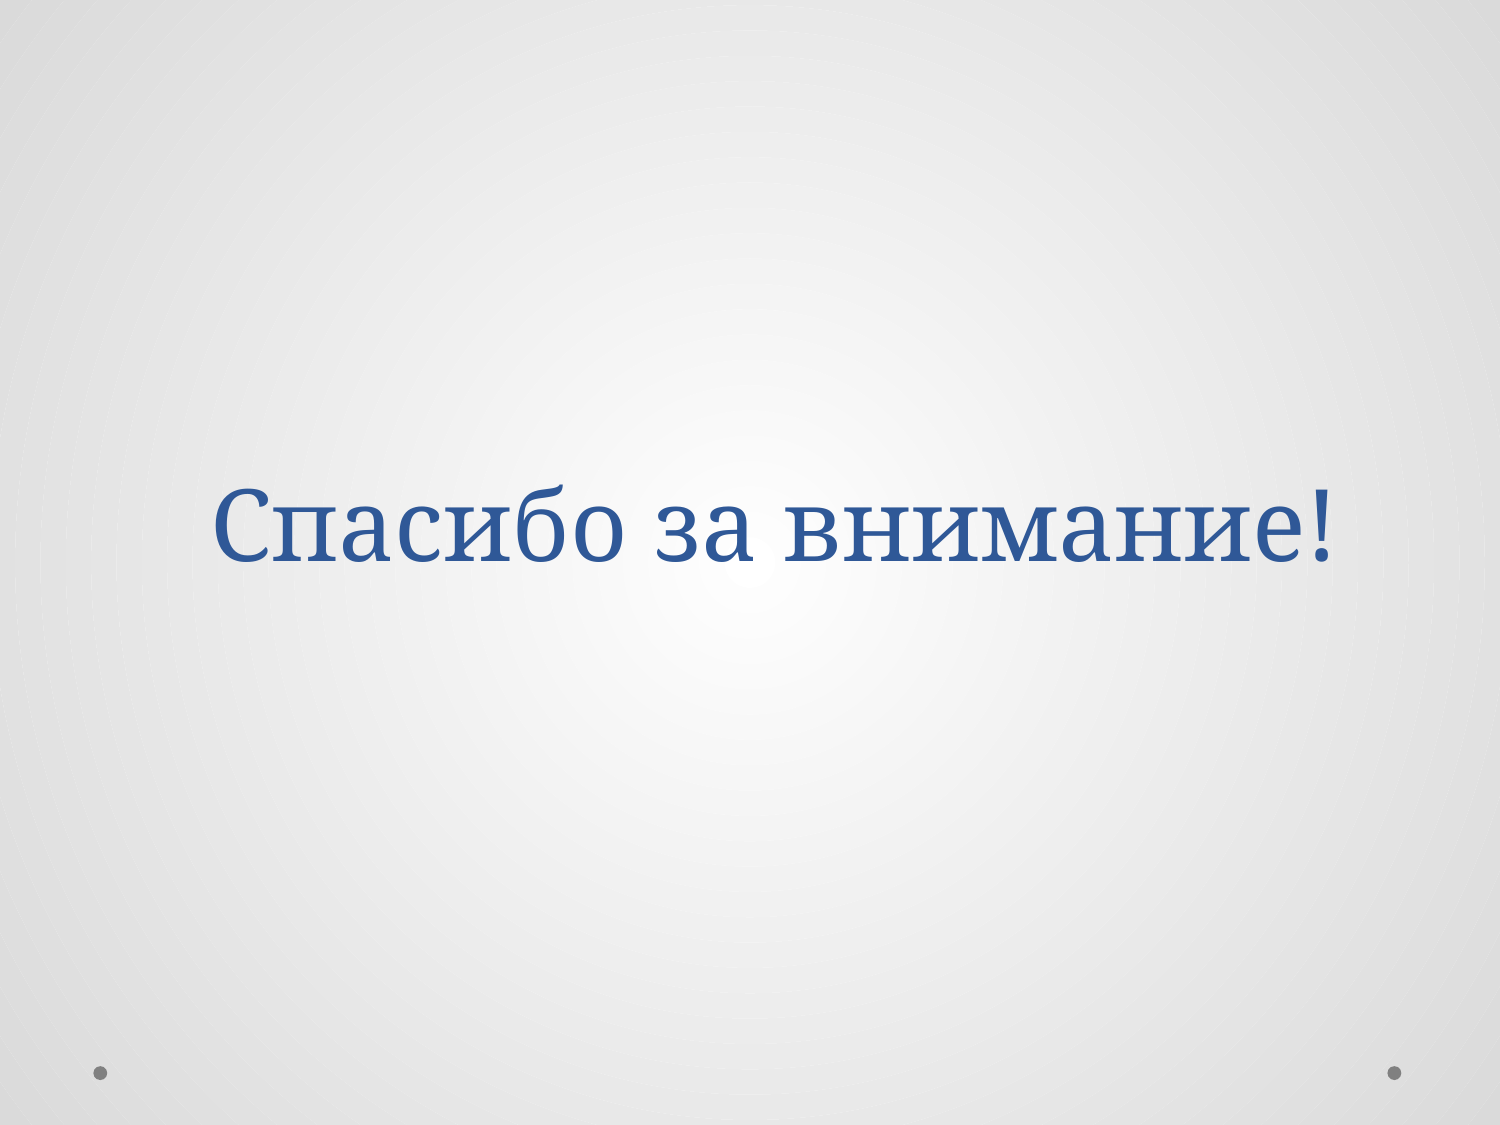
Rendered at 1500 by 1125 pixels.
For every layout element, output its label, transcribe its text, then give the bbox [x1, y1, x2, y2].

title Спасибо за внимание! [100, 326, 1451, 589]
